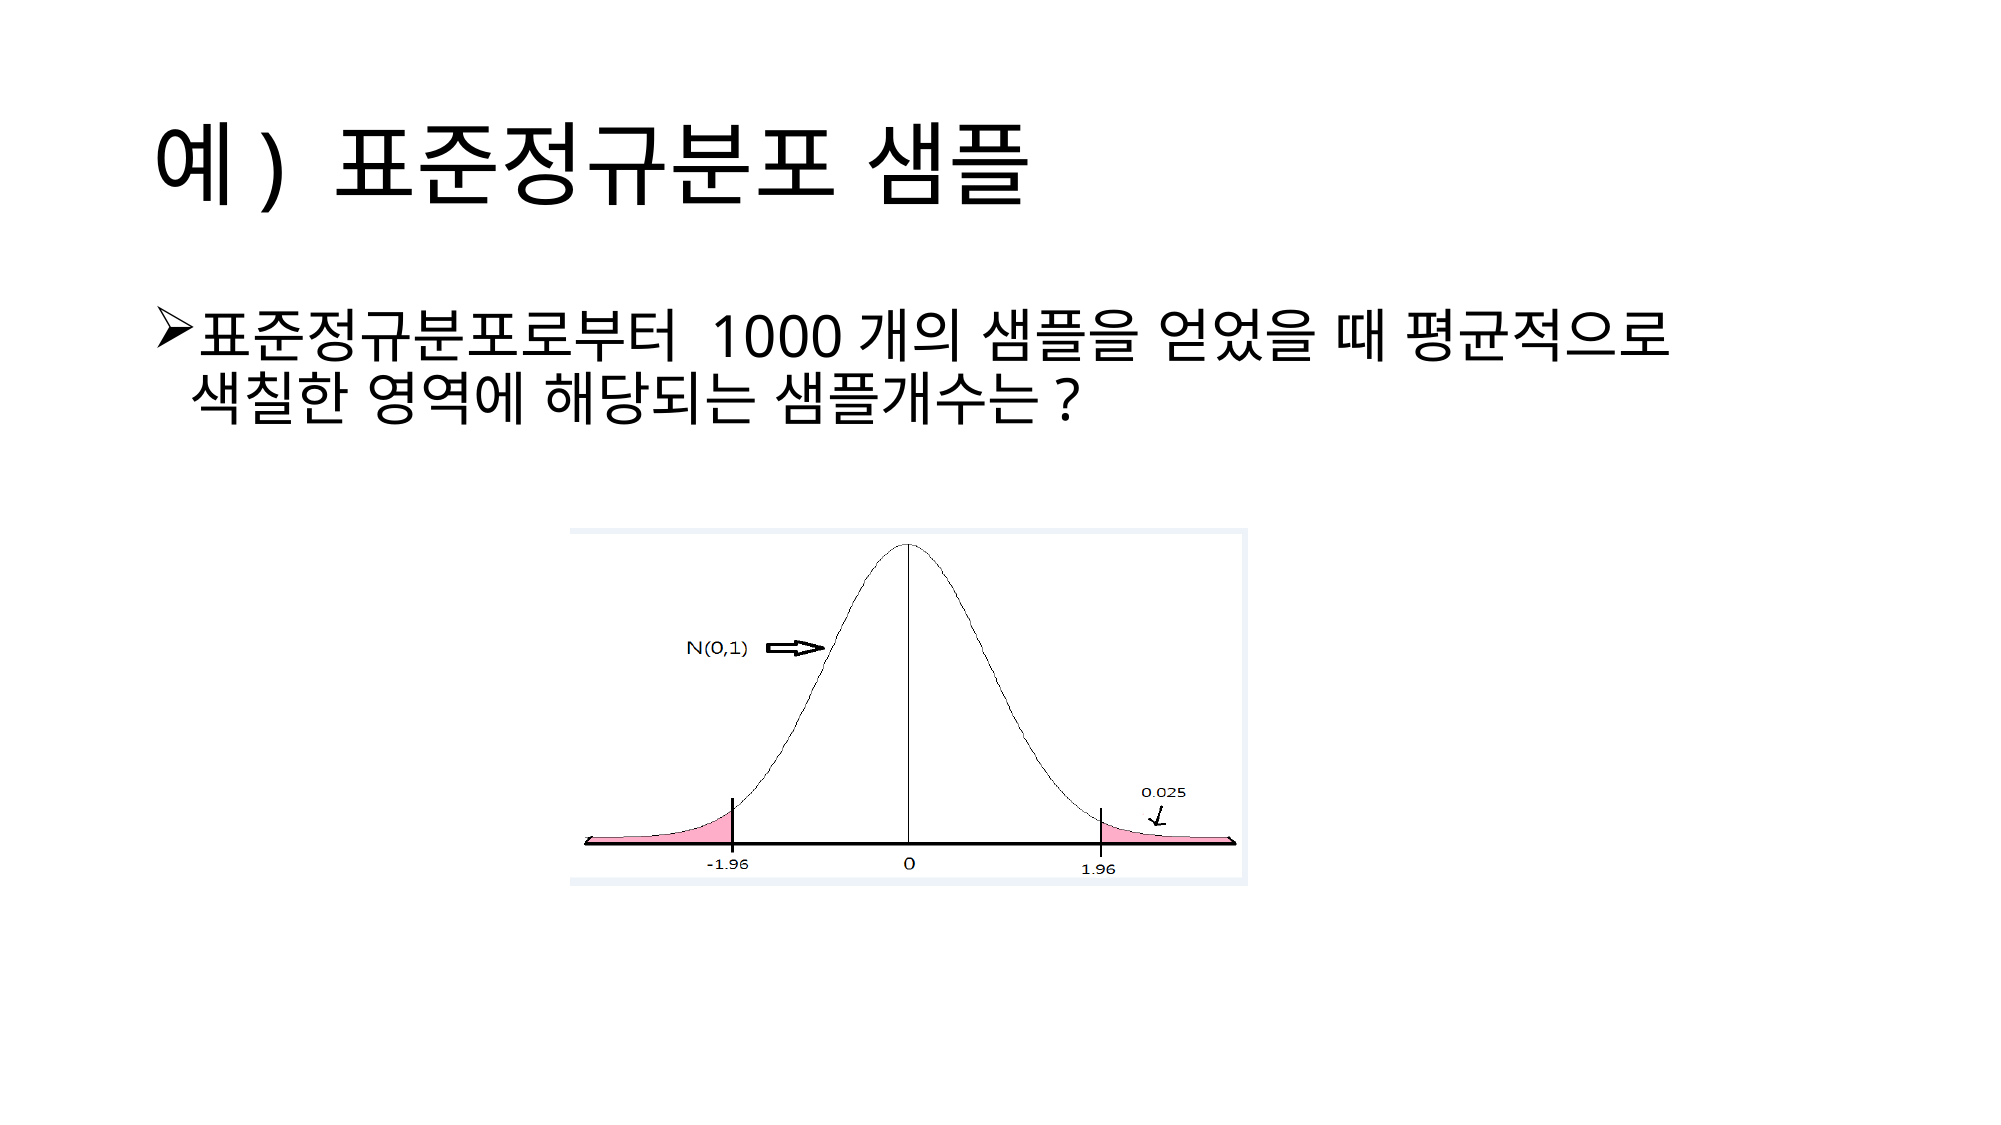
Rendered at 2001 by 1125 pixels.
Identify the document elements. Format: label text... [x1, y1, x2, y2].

title 예) 표준정규분포 샘플 [137, 59, 1863, 278]
picture [570, 528, 1248, 886]
list 표준정규분포로부터 1000개의 샘플을 얻었을 때 평균적으로 색칠한 영역에 해당되는 샘플개수는? [137, 299, 1863, 1014]
